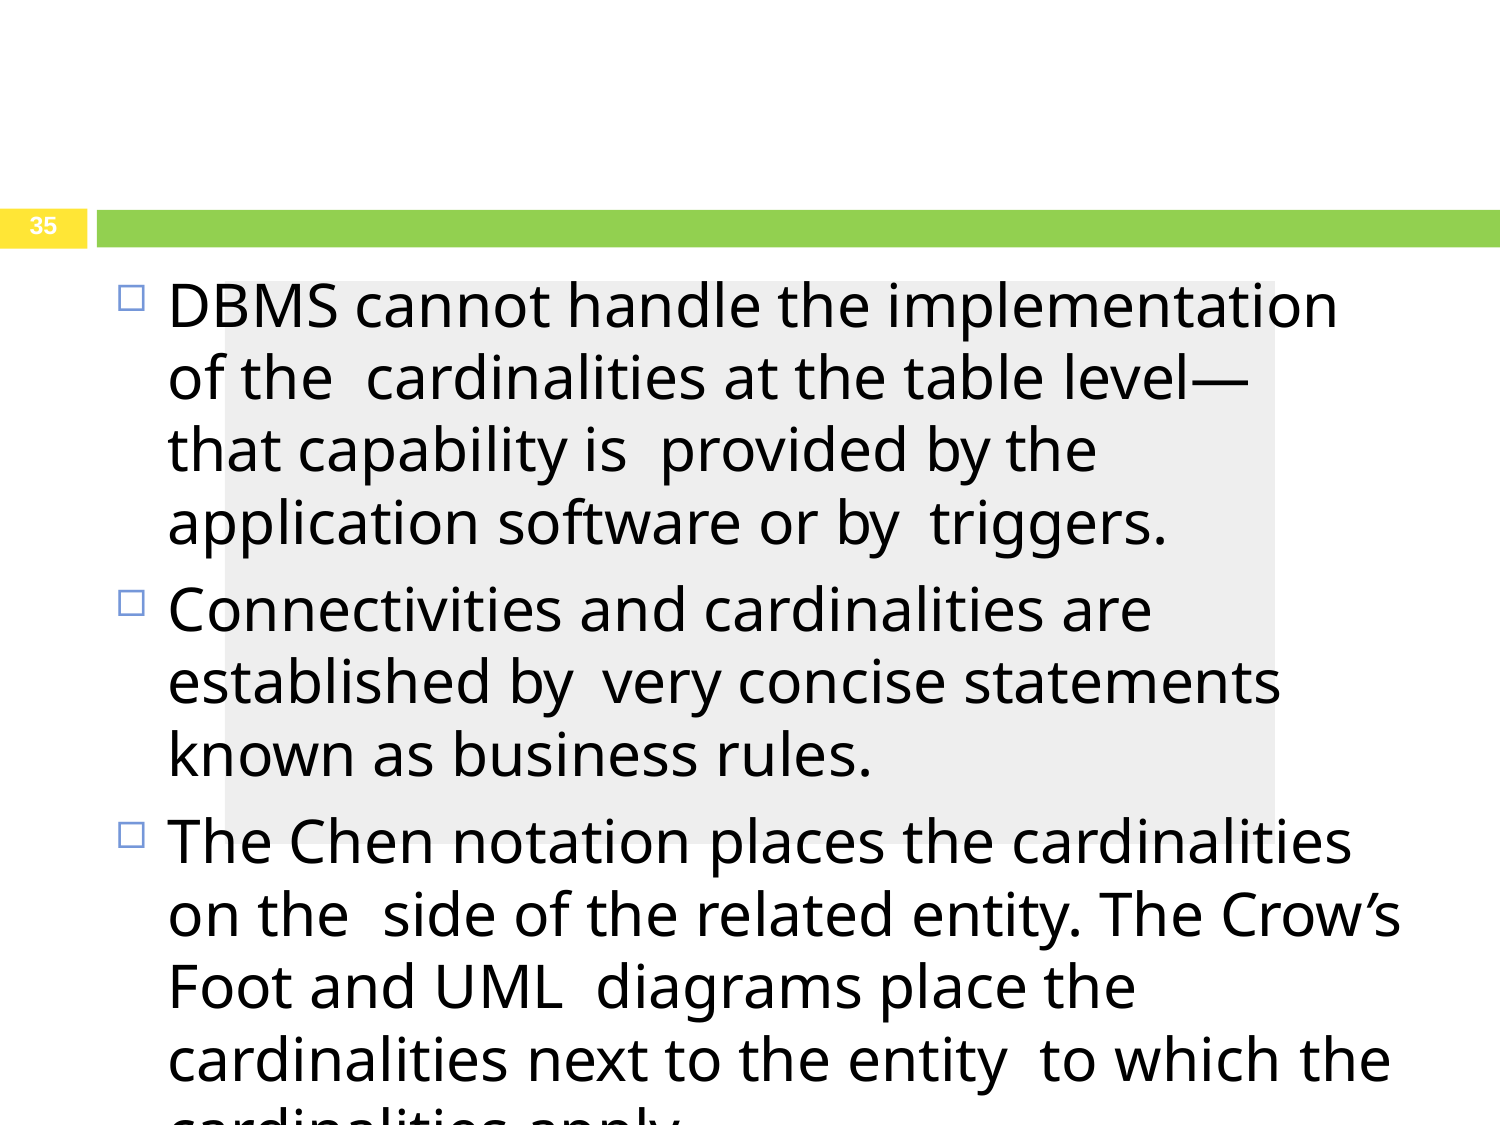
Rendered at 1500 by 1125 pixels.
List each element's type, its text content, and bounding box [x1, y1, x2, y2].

text_box [0, 208, 88, 249]
text_box 35 [27, 207, 60, 240]
text_box DBMS cannot handle the implementation of the cardinalities at the table level—that capability is provided by the application software or by triggers. Connectivities and cardinalities are established by very concise statements known as business rules. The Chen notation places the cardinalities on the side of the related entity. The Crow’s Foot and UML diagrams place the cardinalities next to the entity to which the cardinalities apply [113, 264, 1409, 1125]
